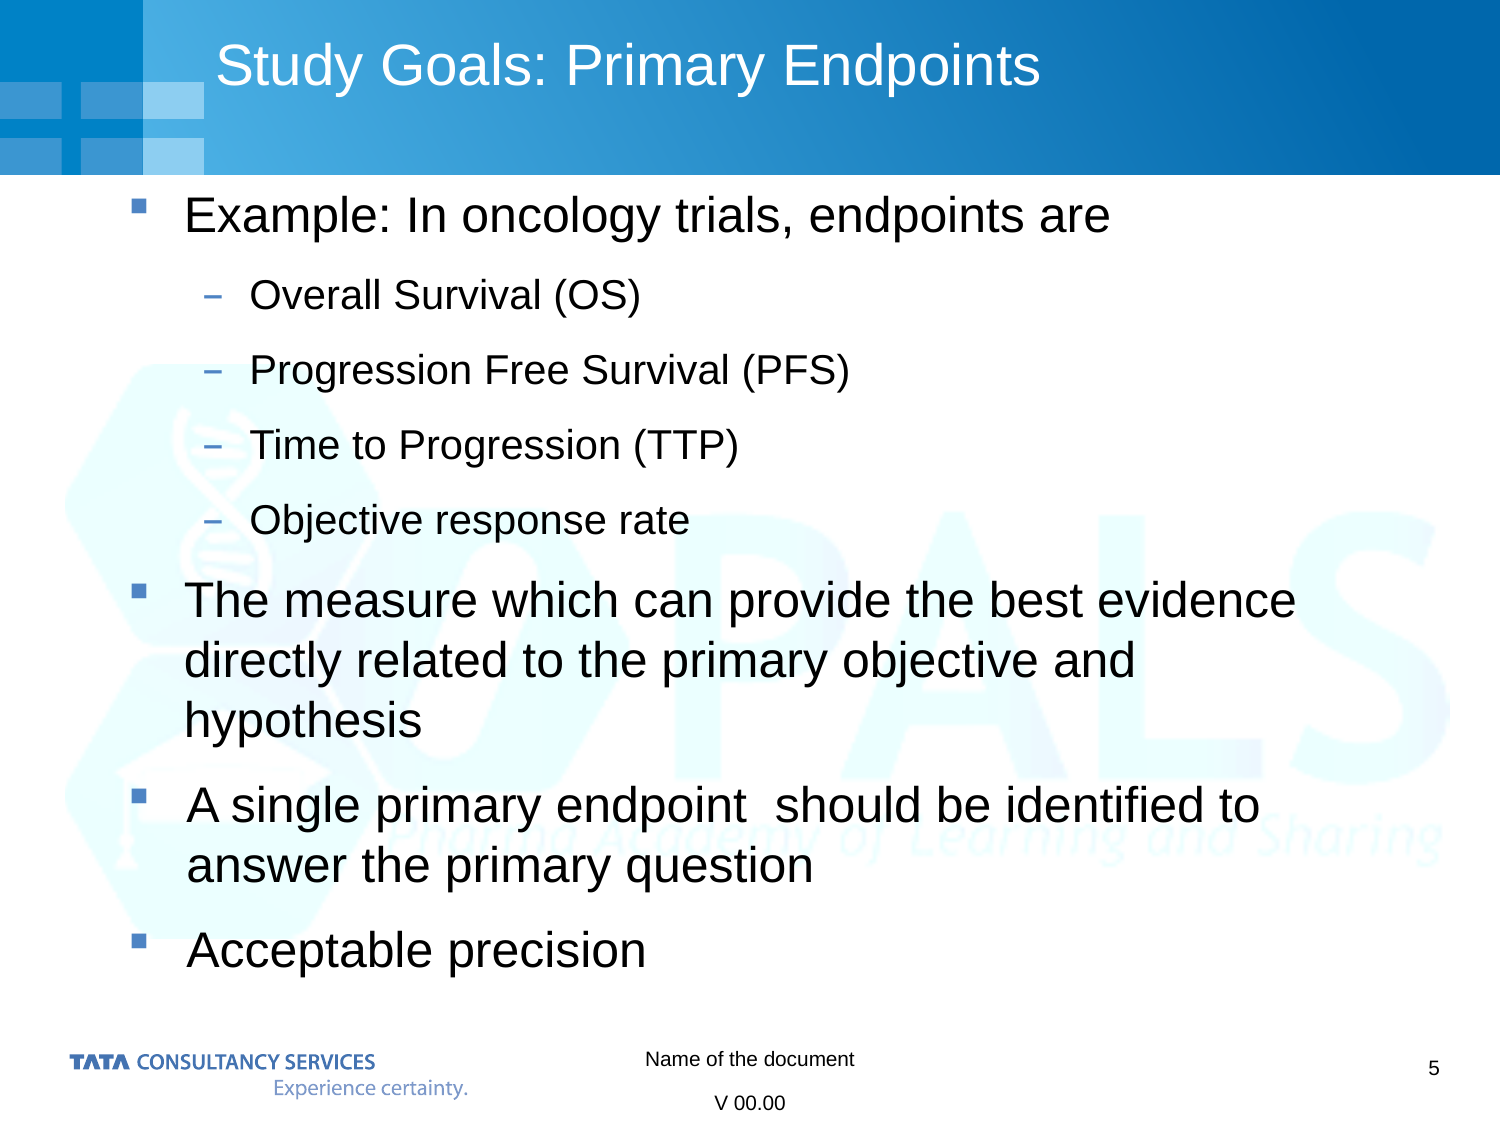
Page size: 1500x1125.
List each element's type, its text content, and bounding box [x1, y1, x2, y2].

list Example: In oncology trials, endpoints are Overall Survival (OS) Progression Free Survival (PFS) Time to Progression (TTP) Objective response rate The measure which can provide the best evidence directly related to the primary objective and hypothesis A single primary endpoint should be identified to answer the primary question Acceptable precision [112, 174, 1388, 1000]
title Study Goals: Primary Endpoints [200, 12, 1388, 113]
